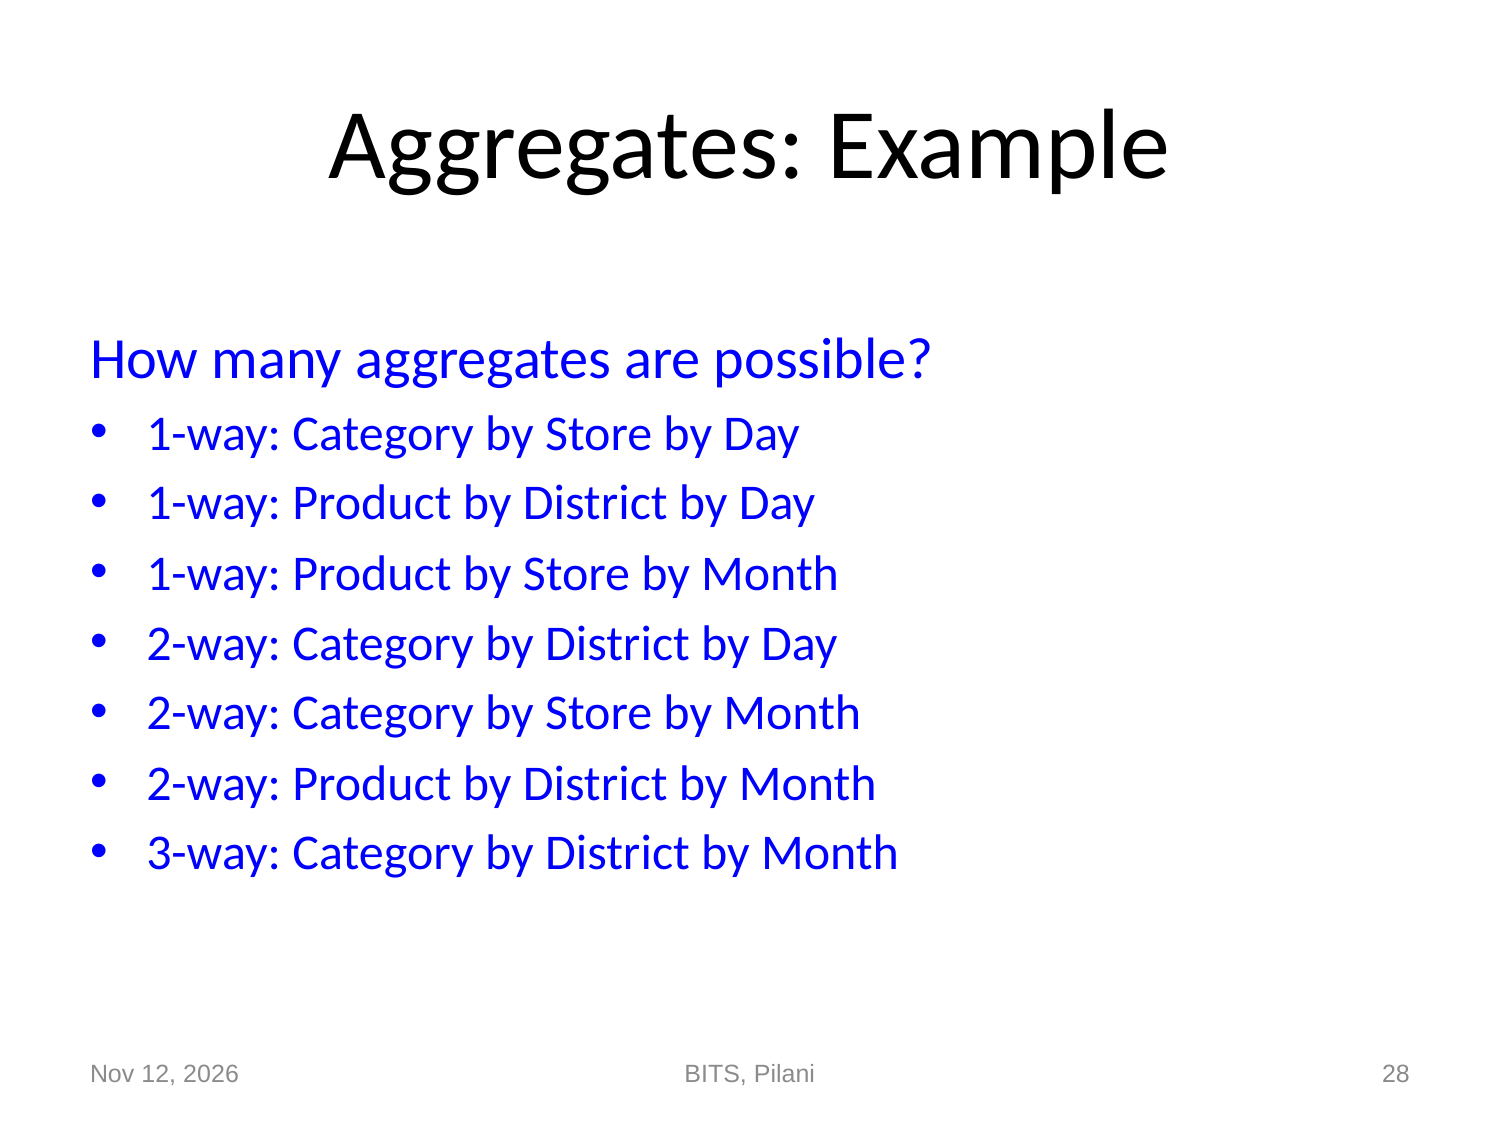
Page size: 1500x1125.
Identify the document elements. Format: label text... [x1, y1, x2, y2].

list How many aggregates are possible? 1-way: Category by Store by Day 1-way: Product by District by Day 1-way: Product by Store by Month 2-way: Category by District by Day 2-way: Category by Store by Month 2-way: Product by District by Month 3-way: Category by District by Month [75, 312, 1350, 913]
slide_number 28 [1074, 1042, 1425, 1103]
title Aggregates: Example [75, 45, 1425, 233]
slide_number 5-Nov-17 [75, 1042, 425, 1103]
footer BITS, Pilani [512, 1042, 988, 1103]
